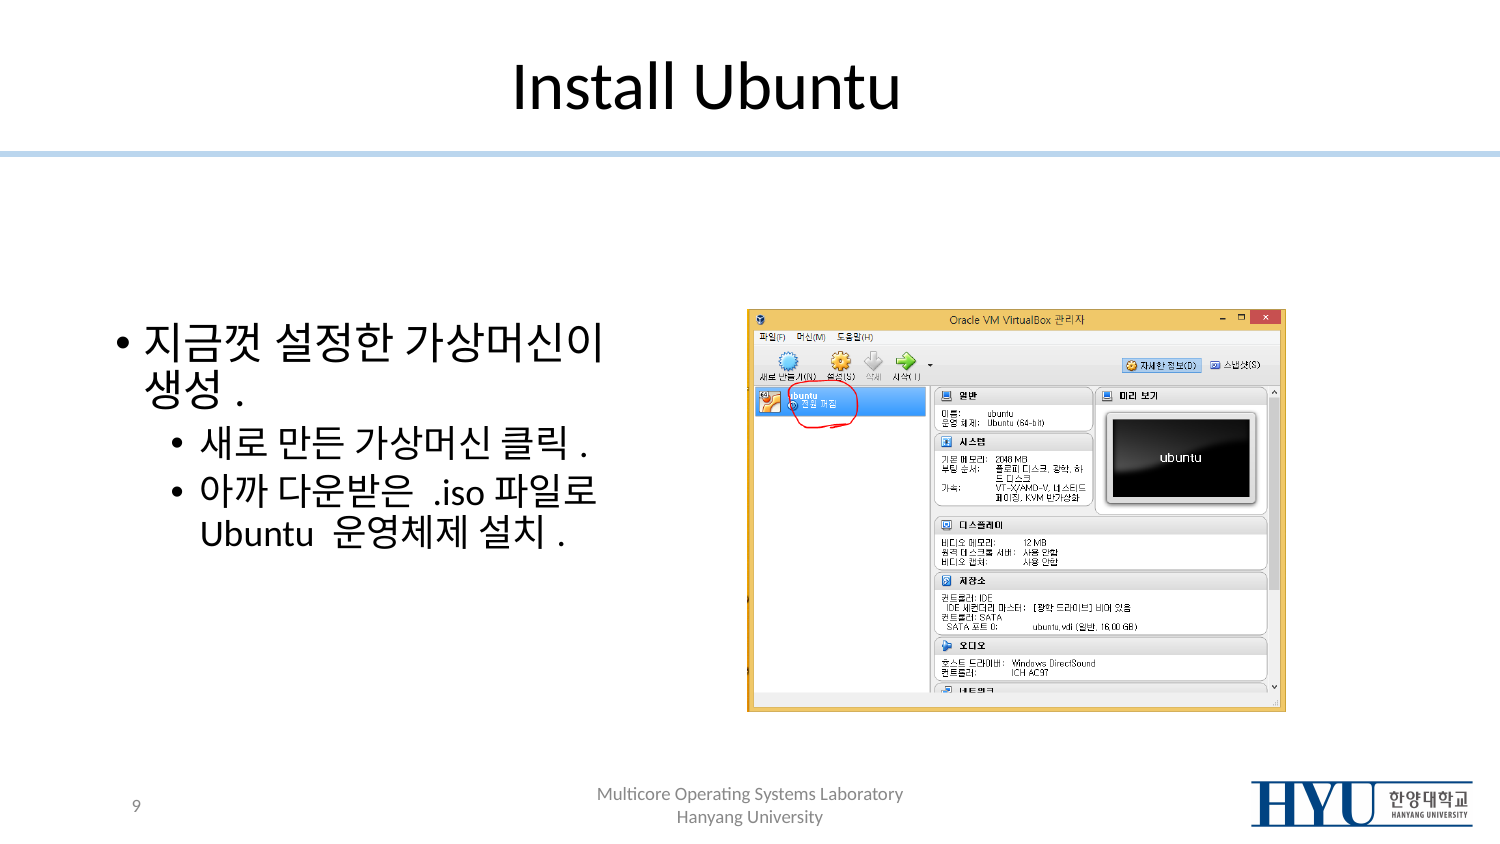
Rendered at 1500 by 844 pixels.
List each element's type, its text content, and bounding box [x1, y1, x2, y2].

picture [747, 309, 1286, 712]
picture [1251, 781, 1473, 827]
slide_number ‹#› [42, 782, 153, 827]
title Install Ubuntu [103, 44, 1311, 135]
footer Multicore Operating Systems Laboratory Hanyang University [496, 782, 1004, 827]
list 지금껏 설정한 가상머신이 생성. 새로 만든 가상머신 클릭. 아까 다운받은 .iso파일로 Ubuntu 운영체제 설치. [103, 183, 680, 775]
